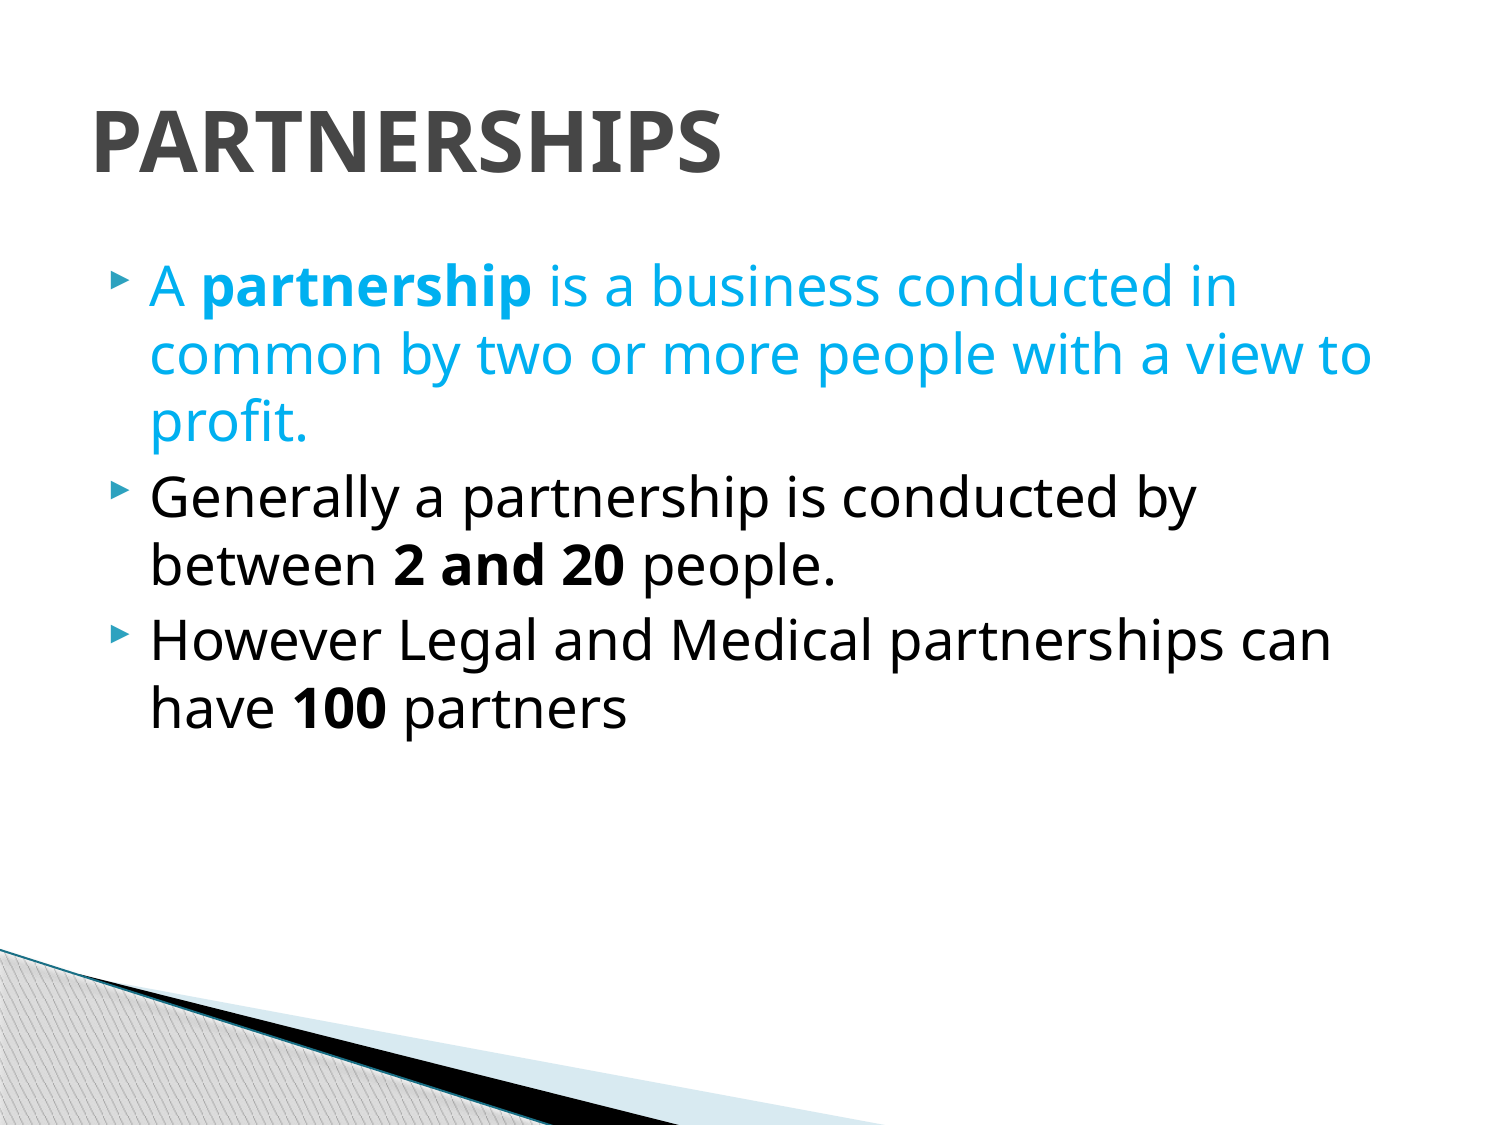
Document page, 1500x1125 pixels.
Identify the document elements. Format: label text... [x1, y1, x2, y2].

list A partnership is a business conducted in common by two or more people with a view to profit. Generally a partnership is conducted by between 2 and 20 people. However Legal and Medical partnerships can have 100 partners [75, 243, 1425, 986]
title PARTNERSHIPS [75, 45, 1425, 233]
